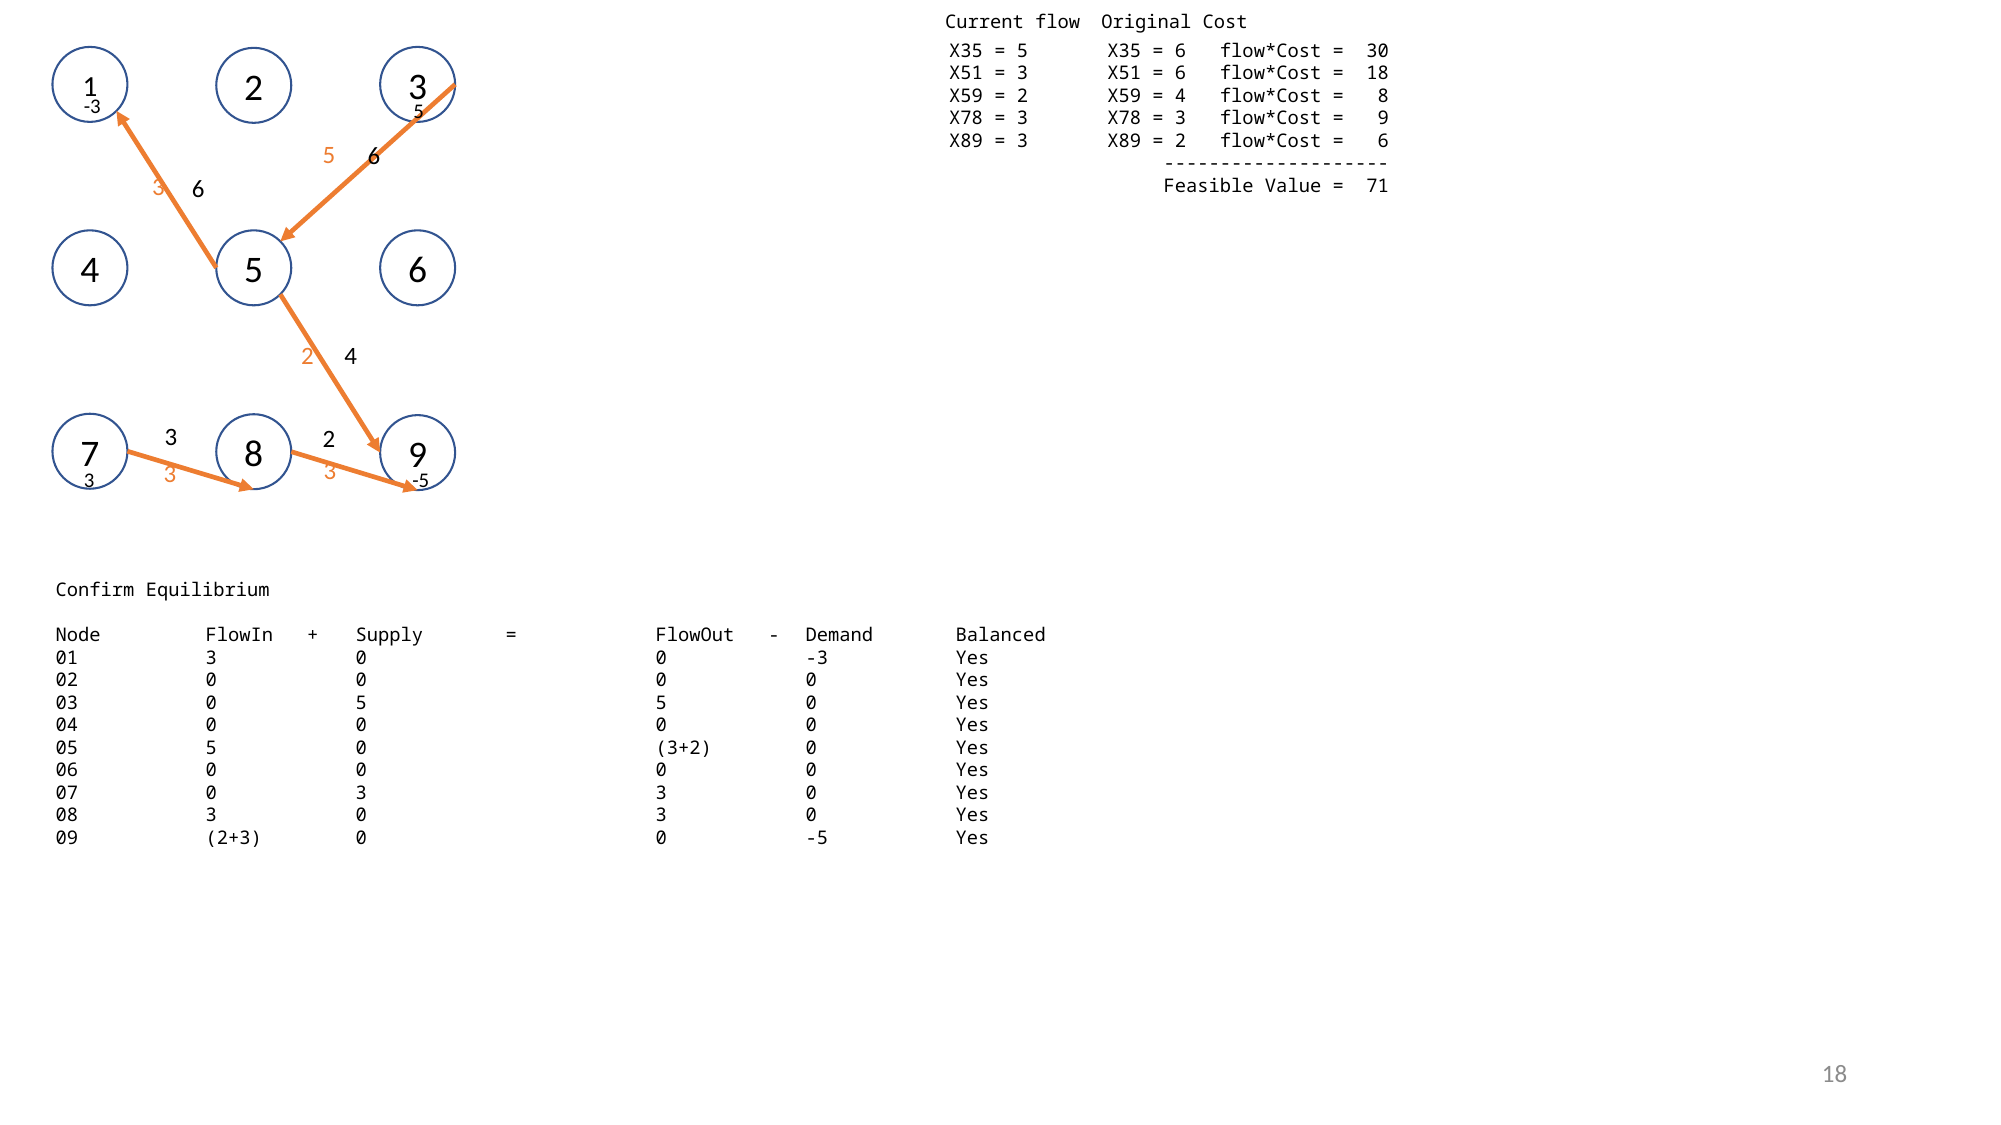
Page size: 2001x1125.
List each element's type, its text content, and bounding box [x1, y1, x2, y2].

text_box Original Cost [1086, 2, 1263, 40]
text_box Current flow [930, 2, 1086, 40]
text_box X35 = 6 flow*Cost = 30 X51 = 6 flow*Cost = 18 X59 = 4 flow*Cost = 8 X78 = 3 flow*Cost = 9 X89 = 2 flow*Cost = 6 -------------------- Feasible Value = 71 [1092, 31, 1646, 204]
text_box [52, 46, 456, 500]
slide_number 18 [1412, 1042, 1863, 1103]
text_box Confirm Equilibrium Node FlowIn + Supply = FlowOut - Demand Balanced 01 3 0 0 -3 Yes 02 0 0 0 0 Yes 03 0 5 5 0 Yes 04 0 0 0 0 Yes 05 5 0 (3+2) 0 Yes 06 0 0 0 0 Yes 07 0 3 3 0 Yes 08 3 0 3 0 Yes 09 (2+3) 0 0 -5 Yes [40, 570, 1091, 856]
text_box X35 = 5 X51 = 3 X59 = 2 X78 = 3 X89 = 3 [934, 40, 1091, 159]
